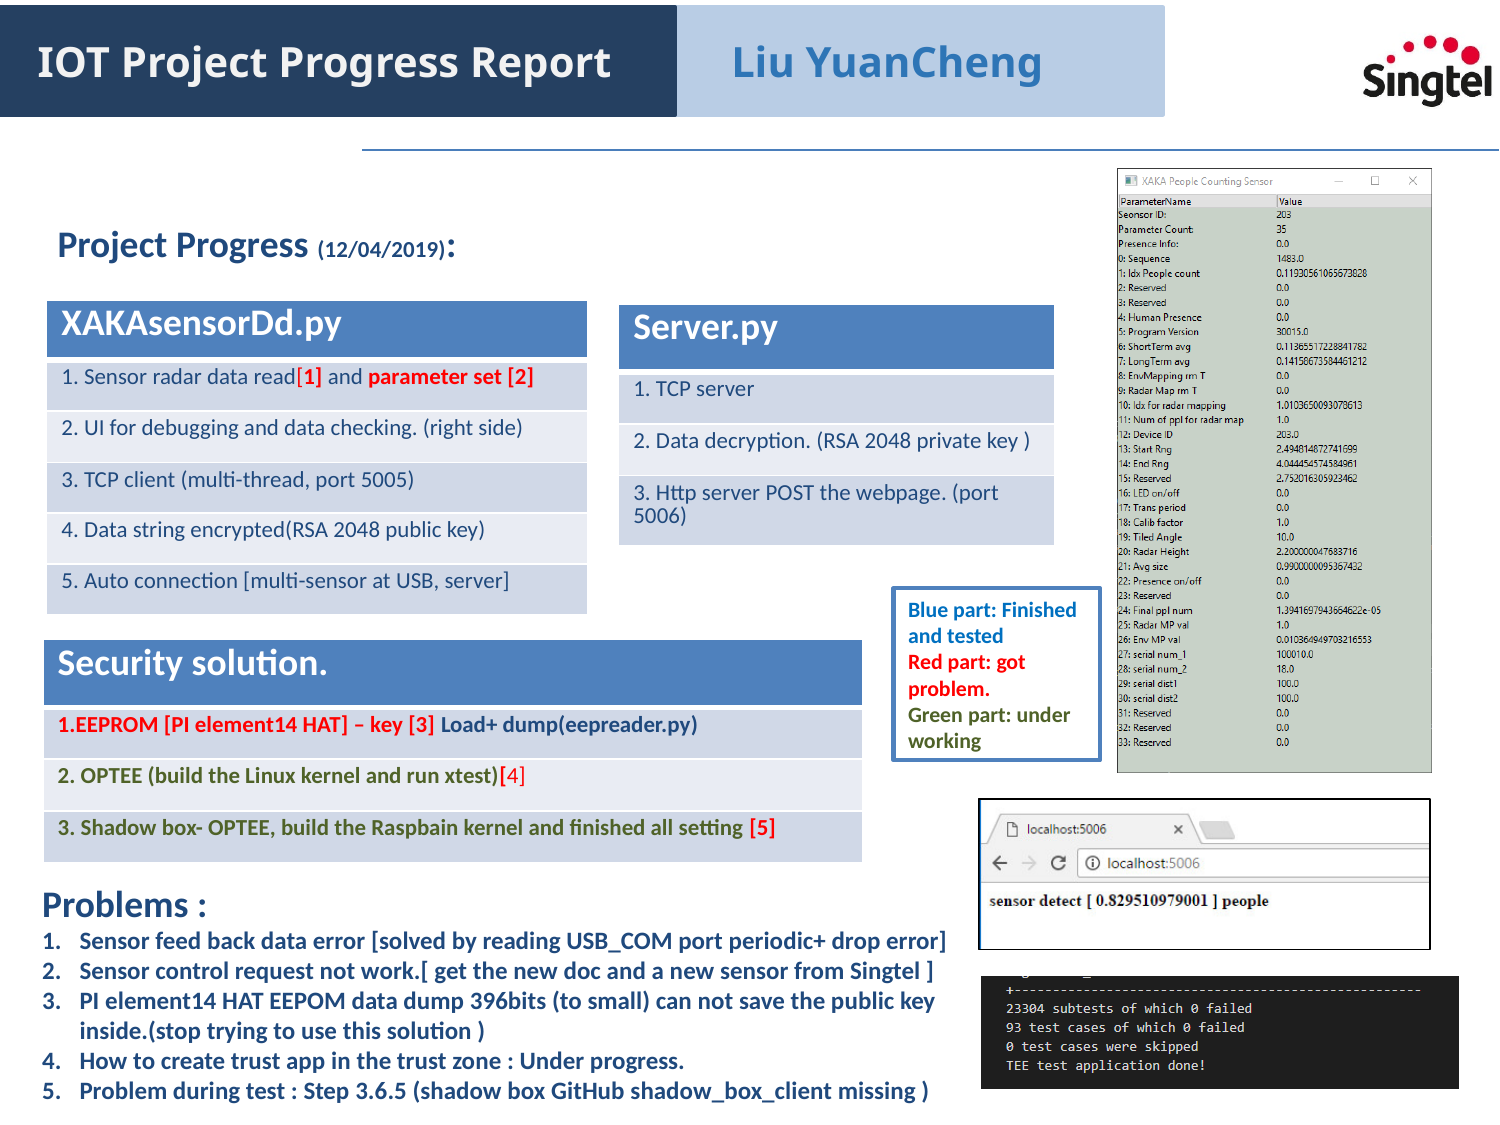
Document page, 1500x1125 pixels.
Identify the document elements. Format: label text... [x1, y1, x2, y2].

table_header XAKAsensorDd.py [47, 301, 587, 357]
table_cell 3. TCP client (multi-thread, port 5005) [47, 463, 587, 512]
table_cell 3. Shadow box- OPTEE, build the Raspbain kernel and finished all setting [5] [44, 812, 862, 862]
picture [1355, 0, 1500, 144]
picture [979, 799, 1430, 949]
text_box [677, 5, 1165, 117]
text_box Blue part: Finished and tested Red part: got problem. Green part: under working [891, 586, 1102, 762]
picture [1117, 167, 1432, 773]
table_header Server.py [619, 305, 1054, 369]
text_box Problems : Sensor feed back data error [solved by reading USB_COM port periodic+ drop error] Sensor control request not work.[ get the new doc and a new sensor from Singtel ] PI element14 HAT EEPOM data dump 396bits (to small) can not save the public key inside.(stop trying to use this solution ) How to create trust app in the trust zone : Under progress. Problem during test : Step 3.6.5 (shadow box GitHub shadow_box_client missing ) [27, 872, 982, 1125]
text_box IOT Project Progress Report [22, 28, 682, 93]
text_box Project Progress (12/04/2019): [42, 212, 556, 318]
table_cell 1. Sensor radar data read[1] and parameter set [2] [47, 363, 587, 410]
text_box [0, 5, 677, 117]
table_cell 4. Data string encrypted(RSA 2048 public key) [47, 514, 587, 563]
table_header Security solution. [44, 640, 862, 705]
table_cell 3. Http server POST the webpage. (port 5006) [619, 476, 1054, 545]
table_cell 2. UI for debugging and data checking. (right side) [47, 412, 587, 462]
table_cell 1. TCP server [619, 375, 1054, 423]
table_cell 2. OPTEE (build the Linux kernel and run xtest)[4] [44, 760, 862, 810]
table_cell 5. Auto connection [multi-sensor at USB, server] [47, 565, 587, 614]
table_cell 1.EEPROM [PI element14 HAT] – key [3] Load+ dump(eepreader.py) [44, 710, 862, 758]
text_box Liu YuanCheng [716, 28, 1059, 93]
picture [981, 975, 1459, 1090]
table_cell 2. Data decryption. (RSA 2048 private key ) [619, 425, 1054, 475]
